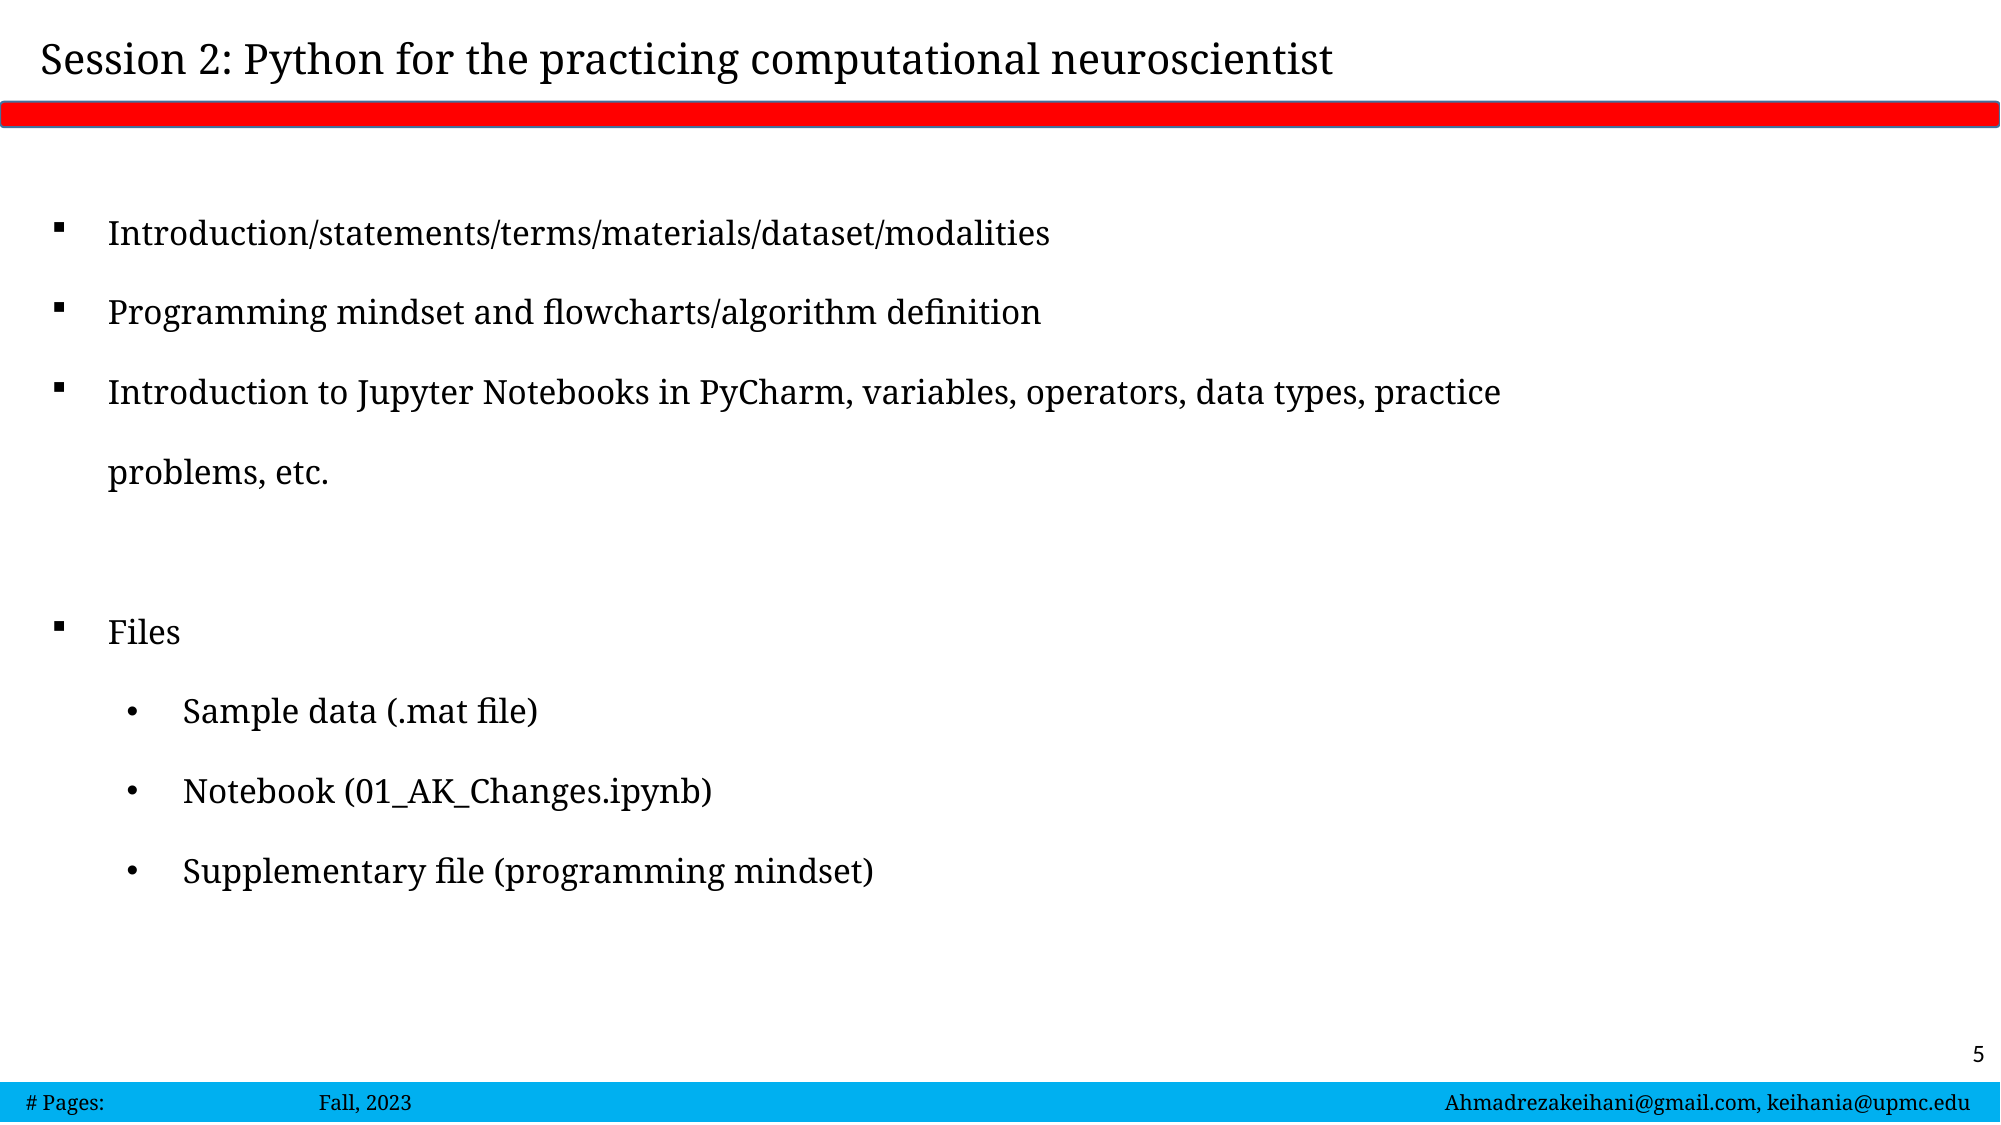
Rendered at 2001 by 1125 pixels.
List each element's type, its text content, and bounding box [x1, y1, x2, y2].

text_box [0, 100, 2000, 129]
text_box Session 2: Python for the practicing computational neuroscientist [25, 25, 1450, 91]
text_box # Pages: Fall, 2023 Ahmadrezakeihani@gmail.com, keihania@upmc.edu [0, 1082, 2000, 1122]
text_box Introduction/statements/terms/materials/dataset/modalities Programming mindset and flowcharts/algorithm definition Introduction to Jupyter Notebooks in PyCharm, variables, operators, data types, practice problems, etc. Files Sample data (.mat file) Notebook (01_AK_Changes.ipynb) Supplementary file (programming mindset) [36, 164, 1599, 898]
slide_number 5 [1550, 1022, 2000, 1083]
